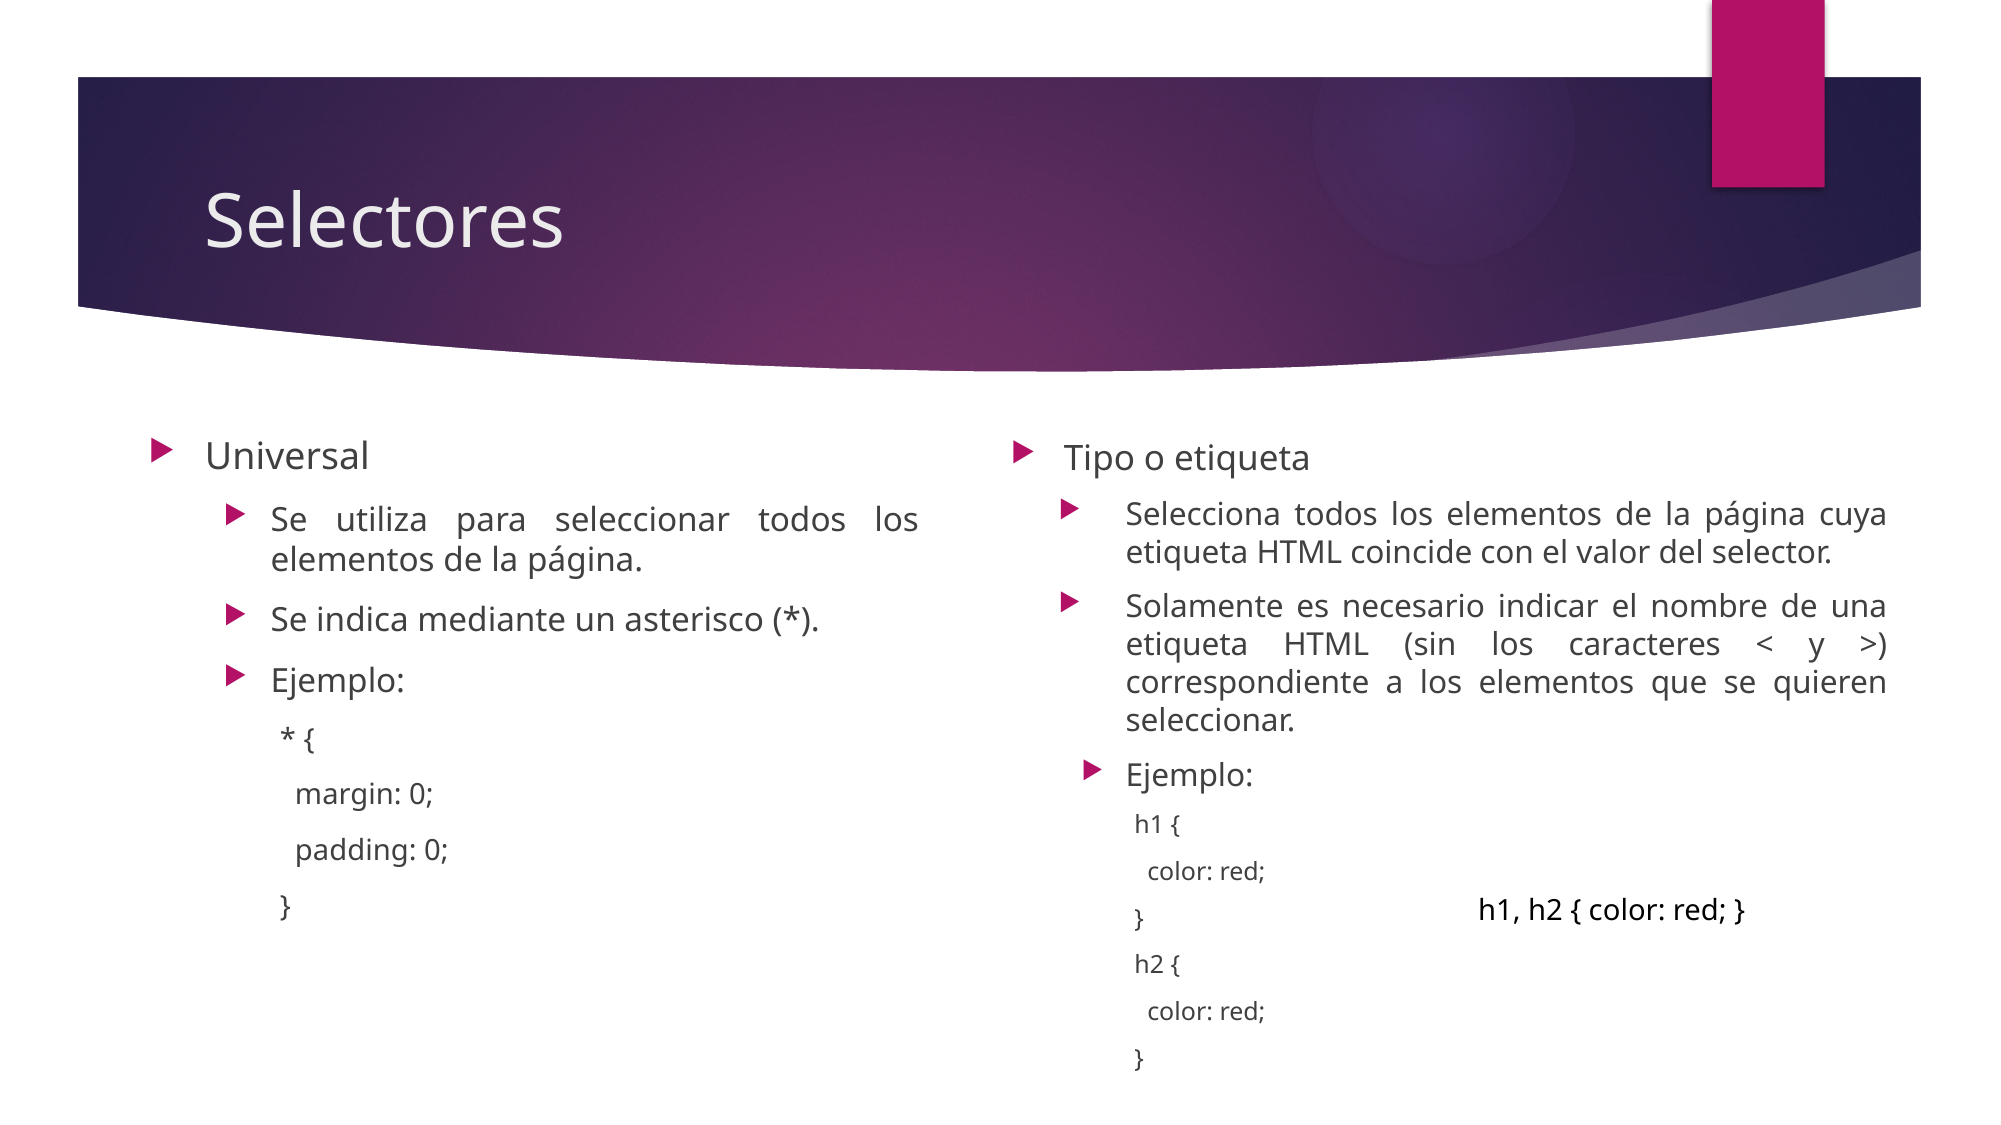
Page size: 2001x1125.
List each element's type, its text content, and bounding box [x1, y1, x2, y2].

title Selectores [189, 159, 1627, 276]
text_box Tipo o etiqueta Selecciona todos los elementos de la página cuya etiqueta HTML coincide con el valor del selector. Solamente es necesario indicar el nombre de una etiqueta HTML (sin los caracteres < y >) correspondiente a los elementos que se quieren seleccionar. Ejemplo: h1 { color: red; } h2 { color: red; } [995, 427, 1903, 1082]
text_box h1, h2 { color: red; } [1463, 884, 1851, 934]
list Universal Se utiliza para seleccionar todos los elementos de la página. Se indica mediante un asterisco (*). Ejemplo: * { margin: 0; padding: 0; } [133, 424, 935, 1053]
